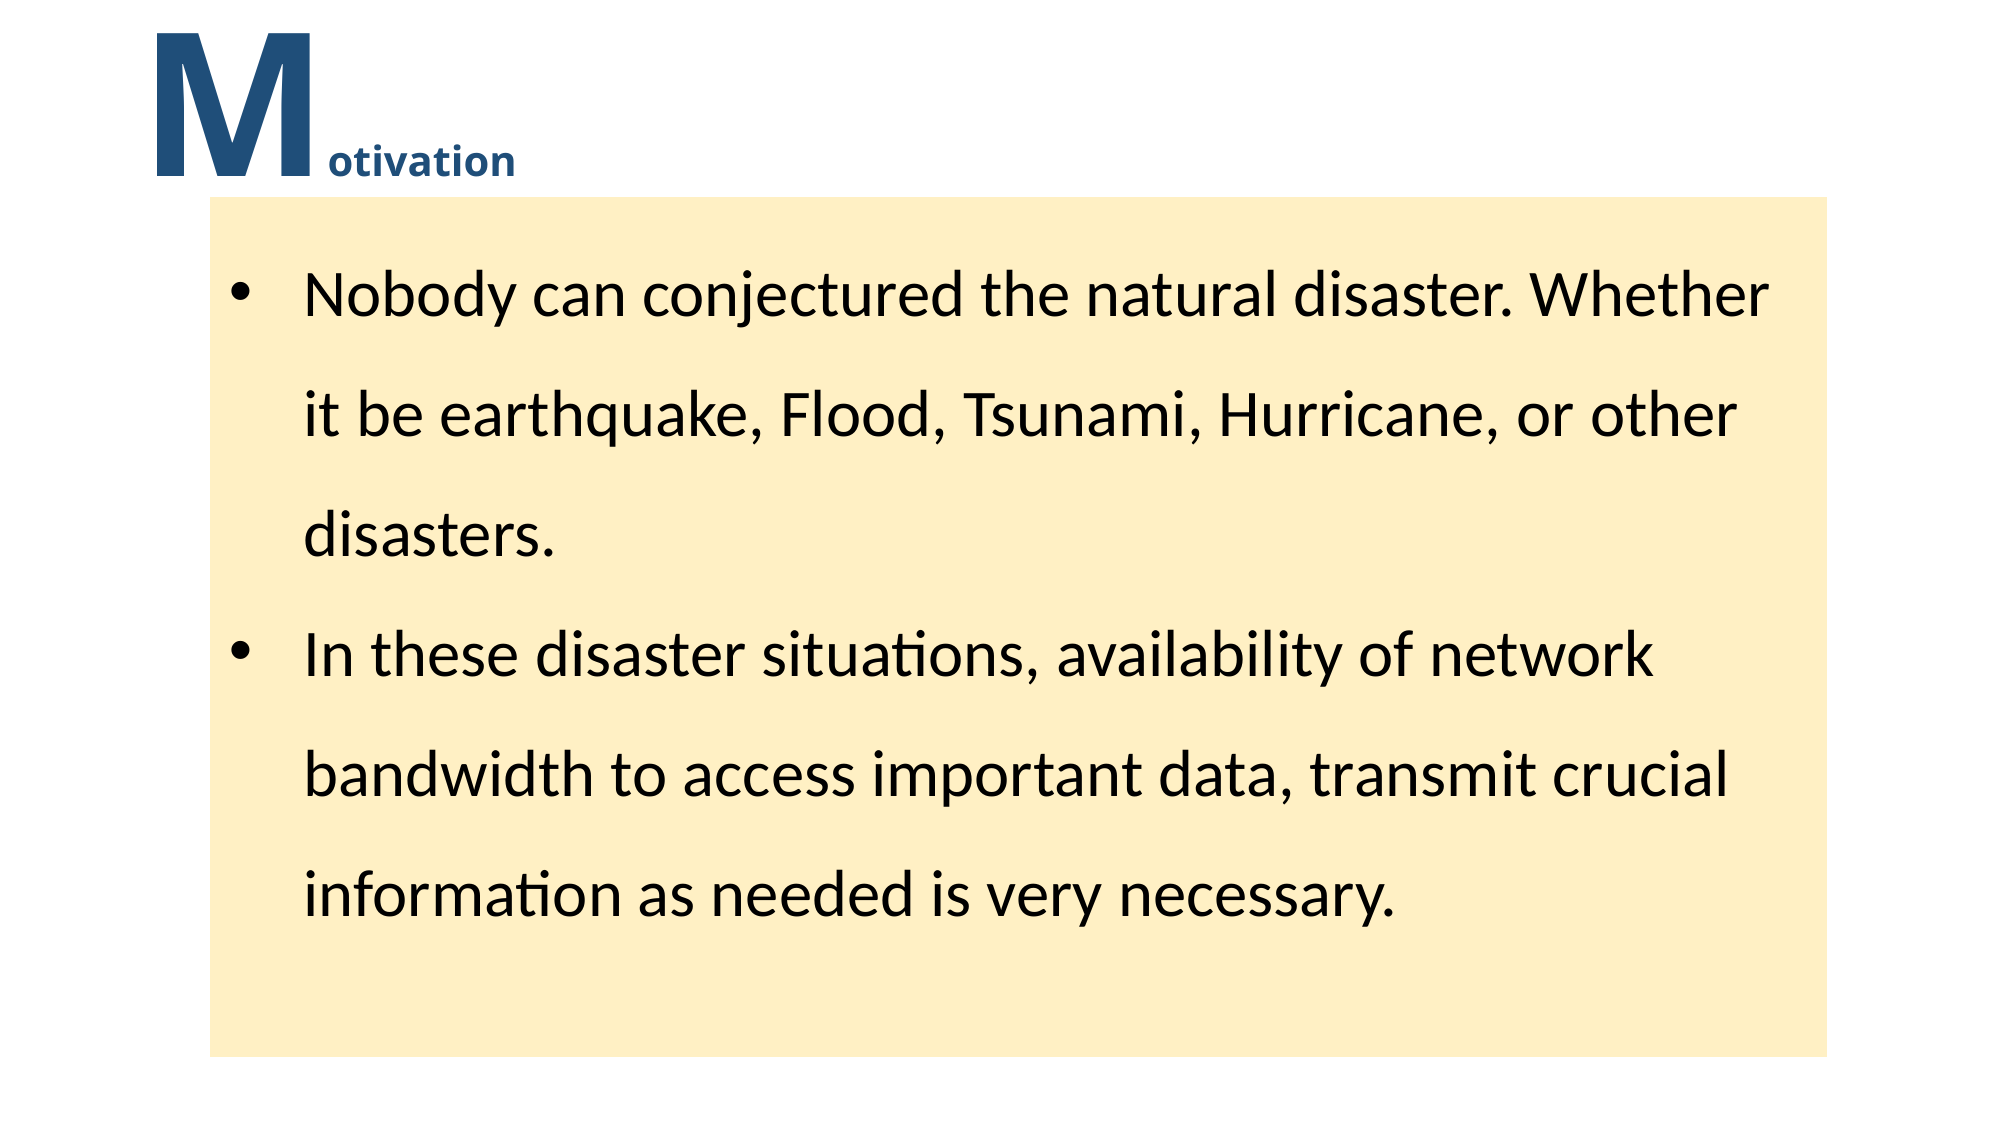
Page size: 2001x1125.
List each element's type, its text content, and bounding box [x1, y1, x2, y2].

text_box Motivation [0, 0, 705, 224]
text_box [208, 195, 1829, 1059]
text_box Nobody can conjectured the natural disaster. Whether it be earthquake, Flood, Tsunami, Hurricane, or other disasters. In these disaster situations, availability of network bandwidth to access important data, transmit crucial information as needed is very necessary. [213, 202, 1824, 1012]
